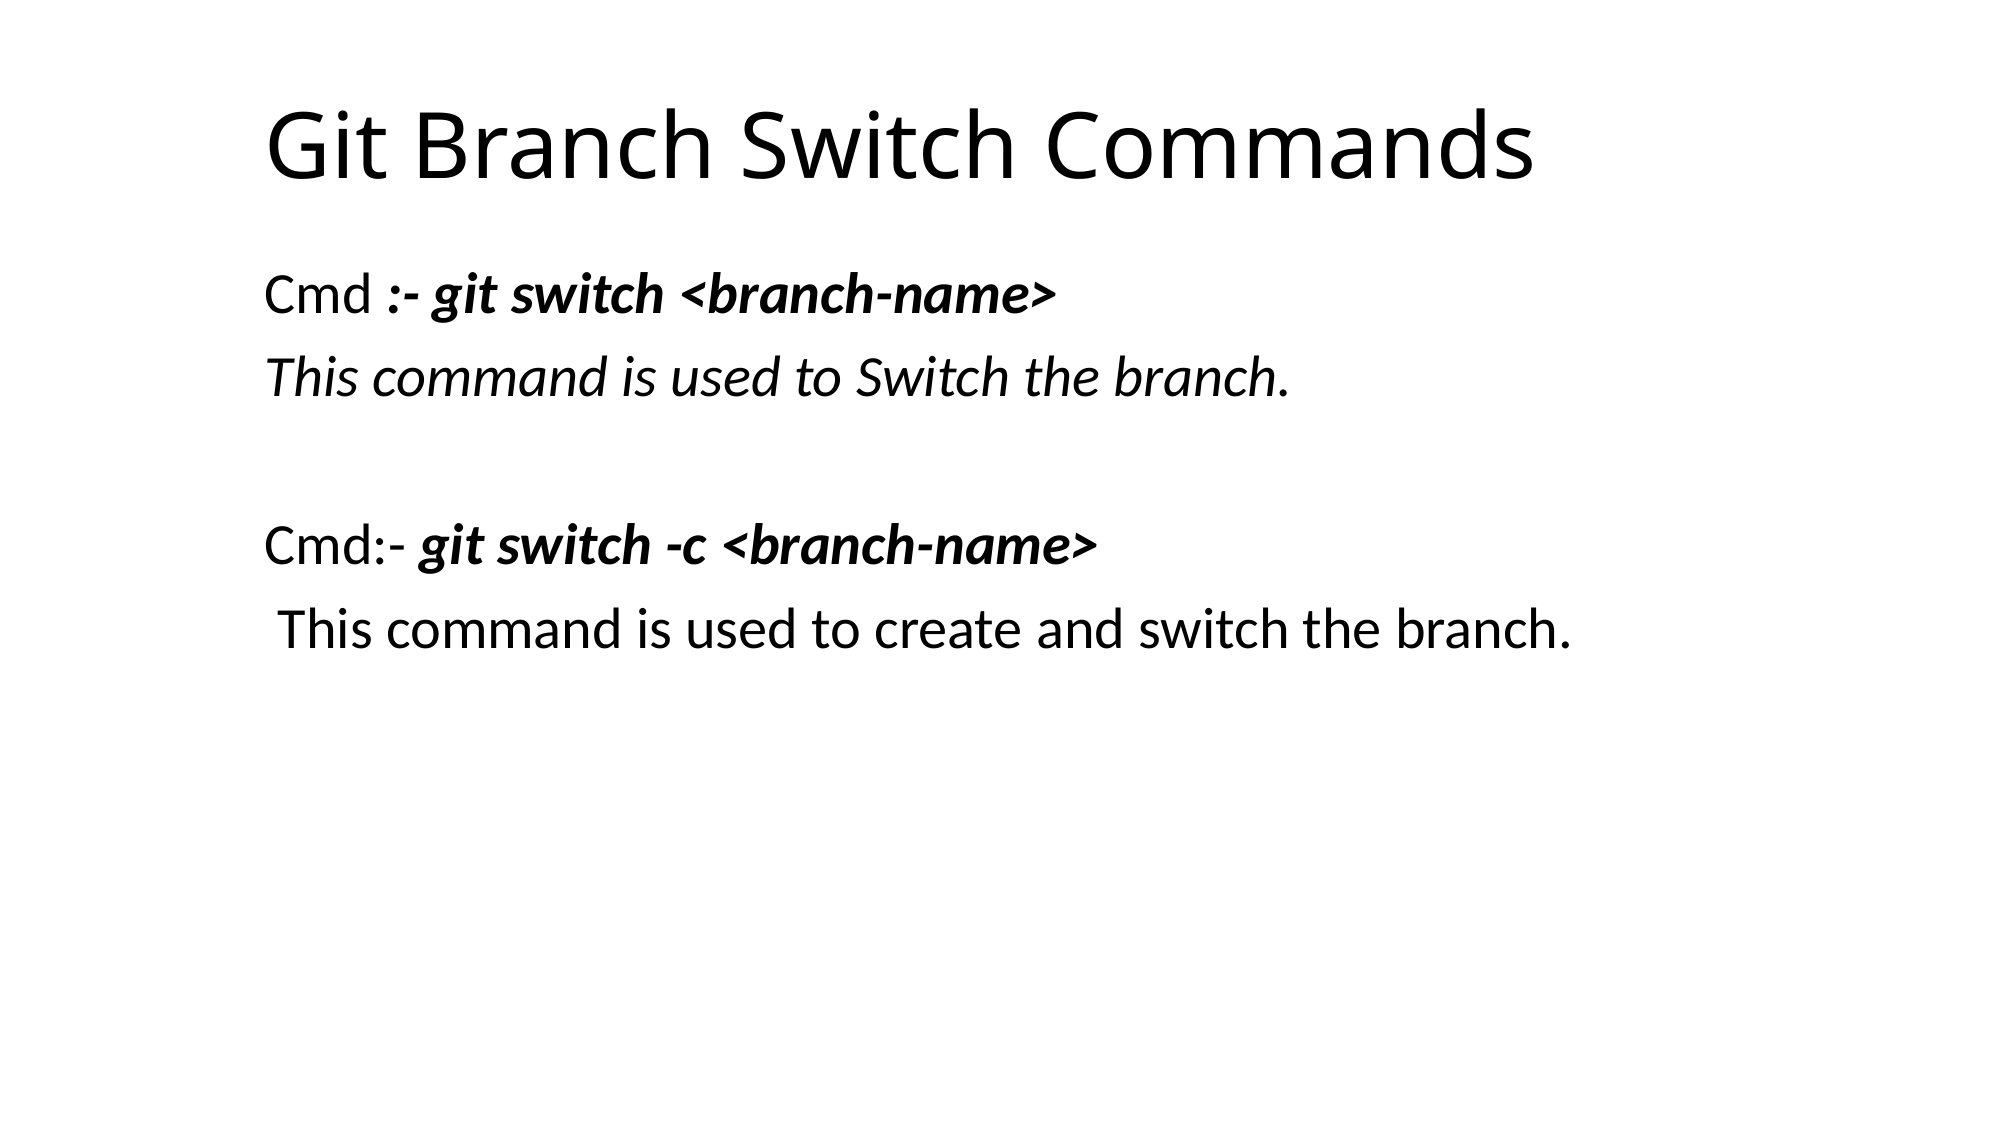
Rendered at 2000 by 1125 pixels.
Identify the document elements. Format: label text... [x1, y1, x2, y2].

list Cmd :- git switch <branch-name> This command is used to Switch the branch. Cmd:- git switch -c <branch-name> This command is used to create and switch the branch. [249, 255, 1892, 976]
title Git Branch Switch Commands [249, 66, 1750, 232]
